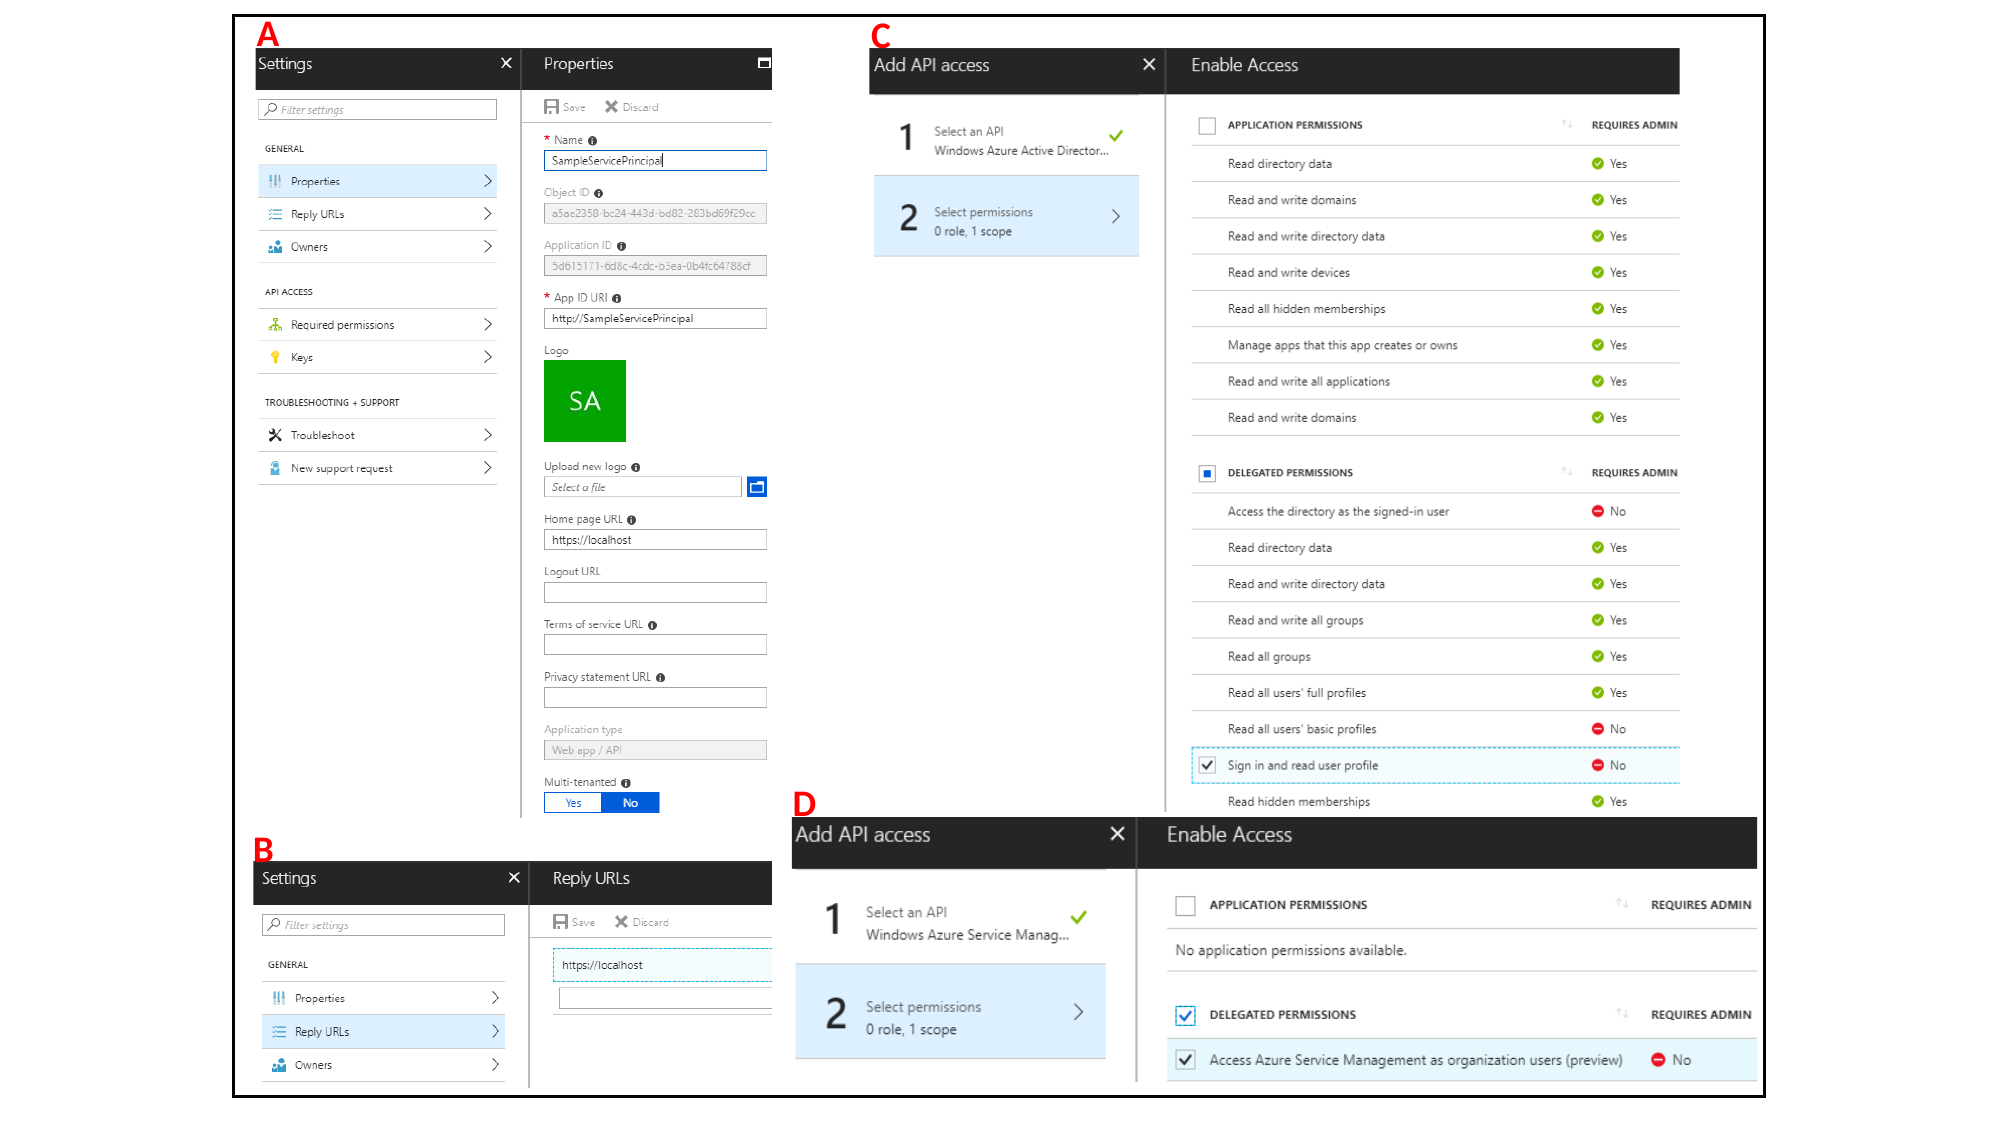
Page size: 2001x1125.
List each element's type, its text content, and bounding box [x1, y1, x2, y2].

text_box D [777, 772, 832, 832]
picture [255, 48, 772, 818]
text_box A [241, 1, 295, 62]
text_box C [856, 3, 906, 63]
picture [253, 861, 772, 1088]
picture [869, 48, 1680, 812]
text_box [232, 15, 1765, 1097]
picture [791, 817, 1758, 1082]
text_box B [238, 817, 289, 877]
